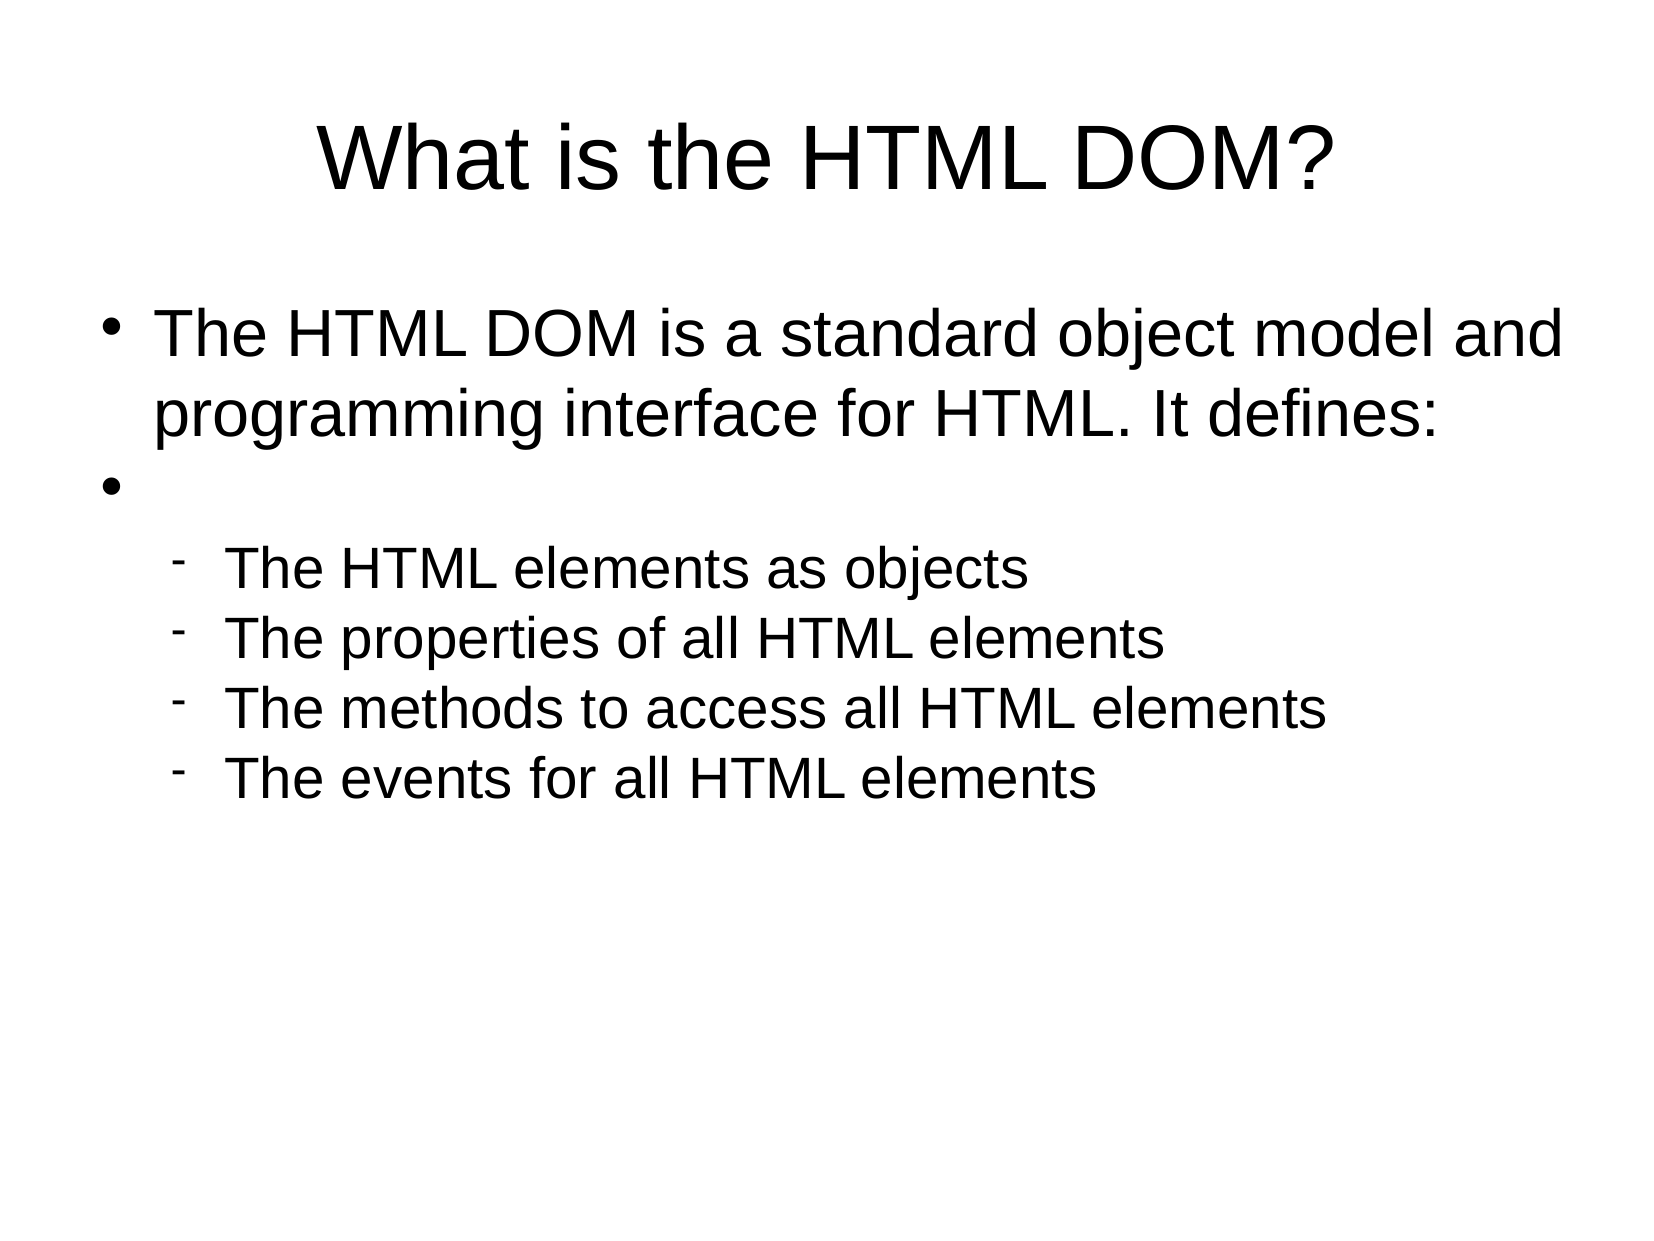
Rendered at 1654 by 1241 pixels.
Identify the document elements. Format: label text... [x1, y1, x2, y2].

text_box The HTML DOM is a standard object model and programming interface for HTML. It defines: The HTML elements as objects The properties of all HTML elements The methods to access all HTML elements The events for all HTML elements [82, 290, 1571, 1010]
text_box What is the HTML DOM? [82, 49, 1571, 257]
